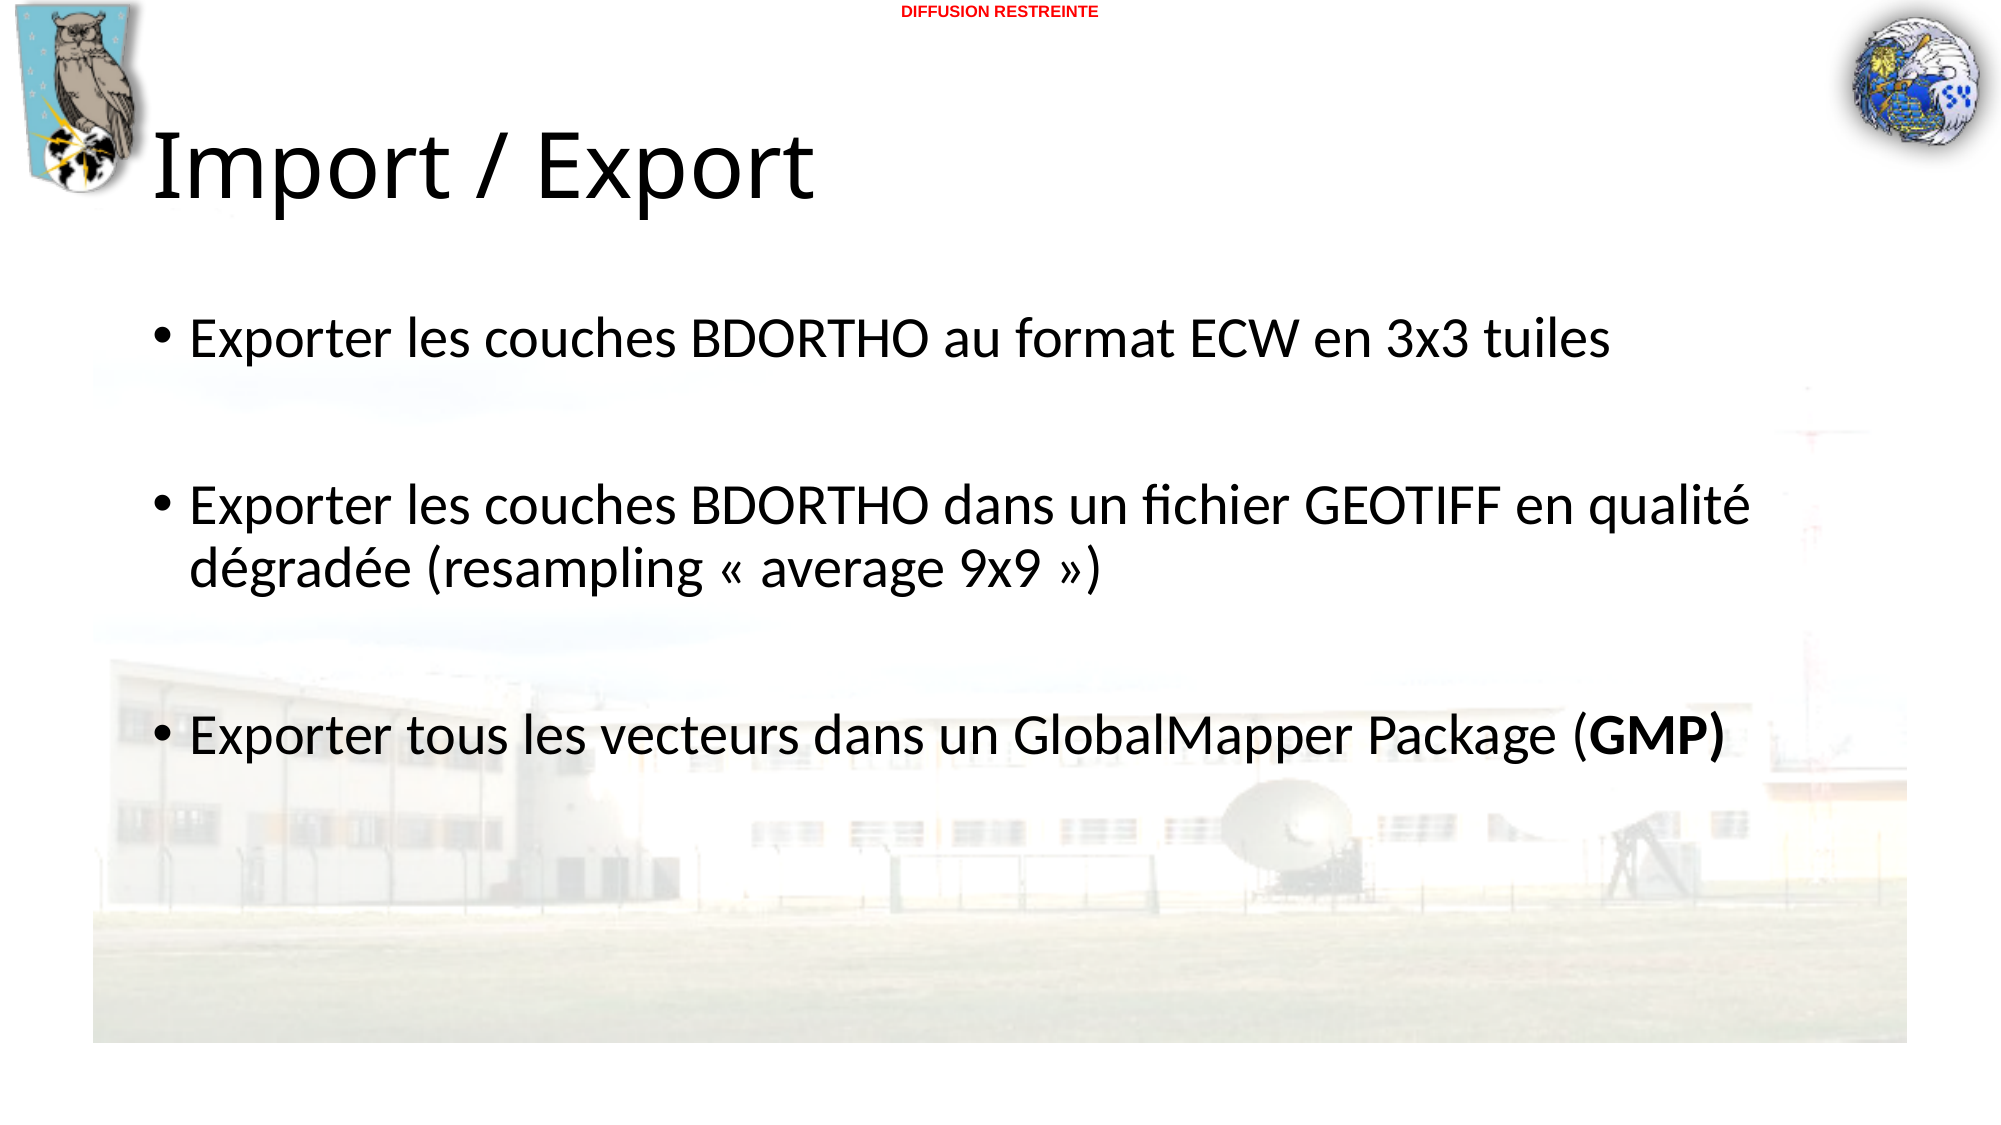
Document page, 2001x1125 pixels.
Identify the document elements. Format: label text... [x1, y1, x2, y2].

title Import / Export [137, 59, 1863, 278]
list Exporter les couches BDORTHO au format ECW en 3x3 tuiles Exporter les couches BDORTHO dans un fichier GEOTIFF en qualité dégradée (resampling « average 9x9 ») Exporter tous les vecteurs dans un GlobalMapper Package (GMP) [137, 299, 1863, 1014]
picture [1850, 16, 1983, 147]
picture [14, 4, 136, 193]
